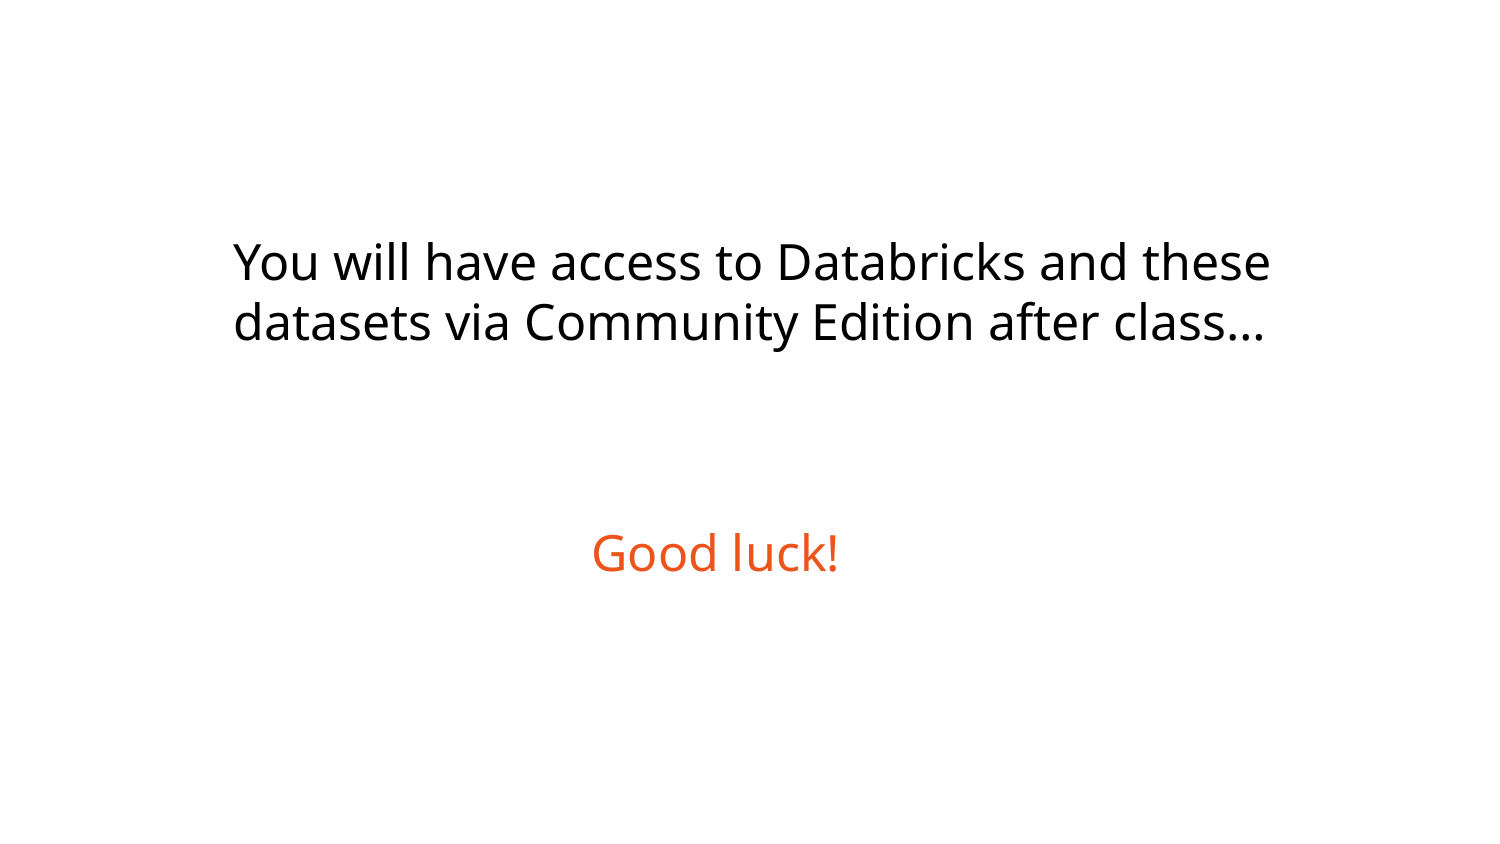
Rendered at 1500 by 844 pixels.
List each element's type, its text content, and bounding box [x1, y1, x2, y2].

text_box Good luck! [576, 513, 964, 589]
text_box You will have access to Databricks and these datasets via Community Edition after class… [218, 223, 1302, 358]
